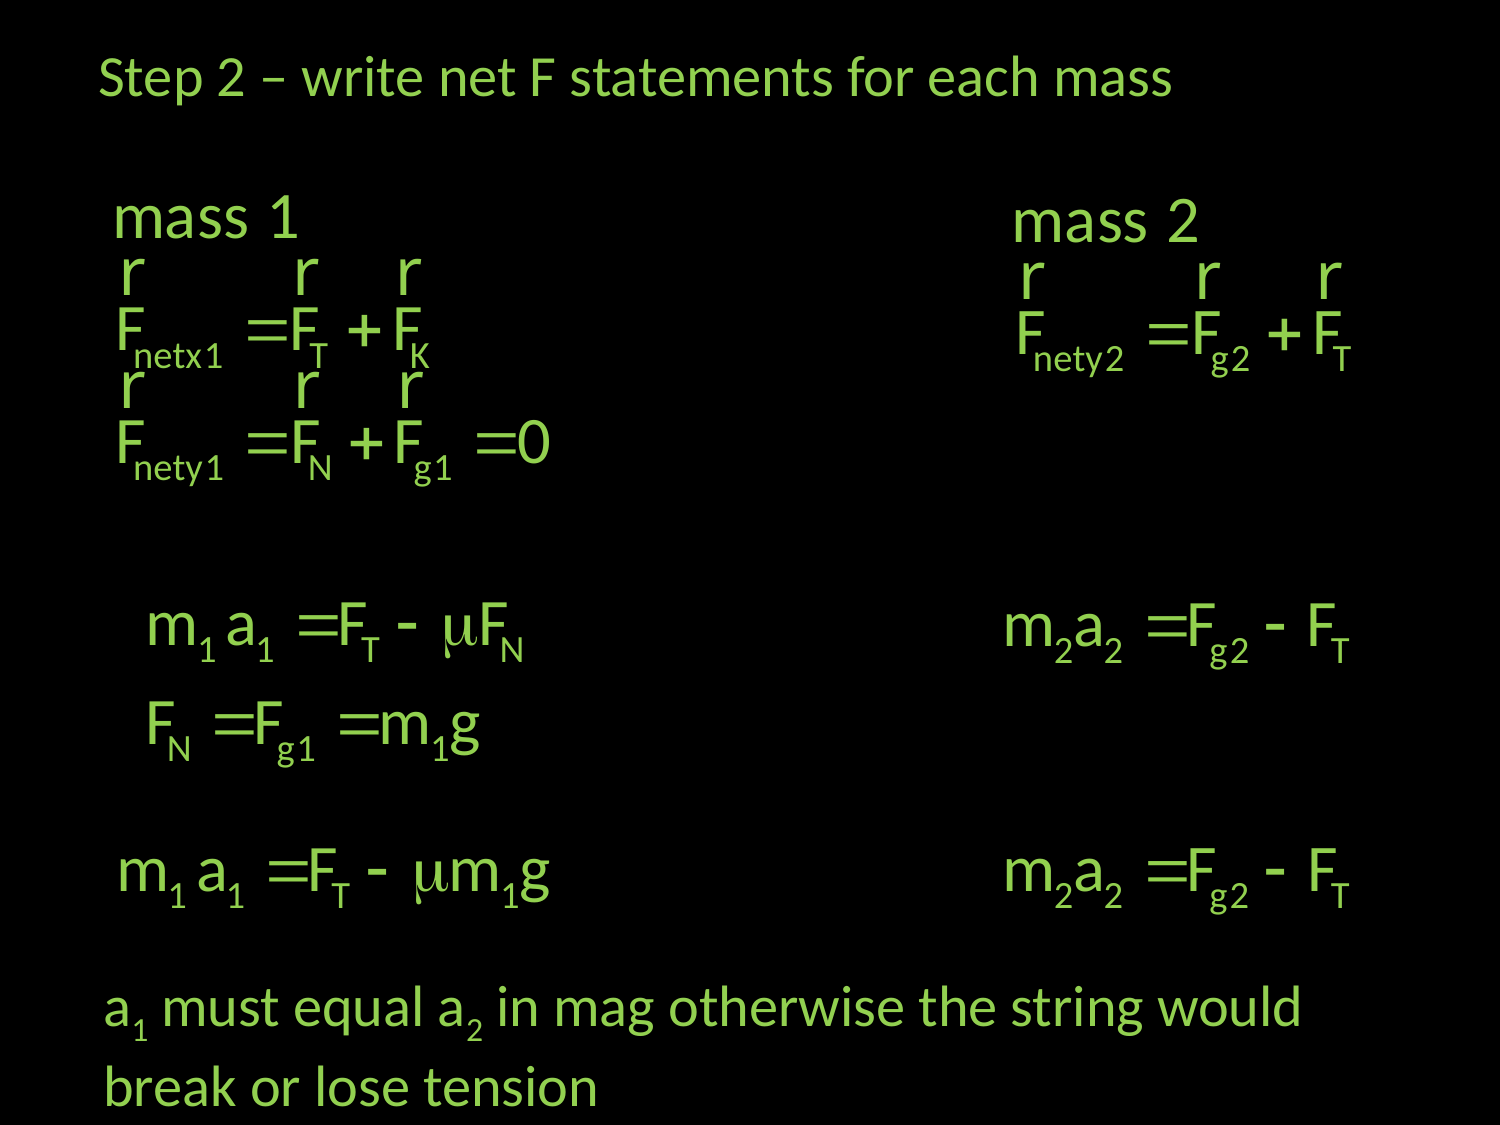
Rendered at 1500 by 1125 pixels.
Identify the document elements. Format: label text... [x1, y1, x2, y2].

text_box Step 2 – write net F statements for each mass [83, 30, 1454, 116]
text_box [116, 833, 557, 916]
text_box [146, 588, 527, 775]
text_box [1002, 833, 1355, 923]
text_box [112, 191, 557, 494]
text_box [1011, 193, 1357, 385]
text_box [1002, 588, 1355, 678]
text_box a1 must equal a2 in mag otherwise the string would break or lose tension [88, 961, 1459, 1125]
